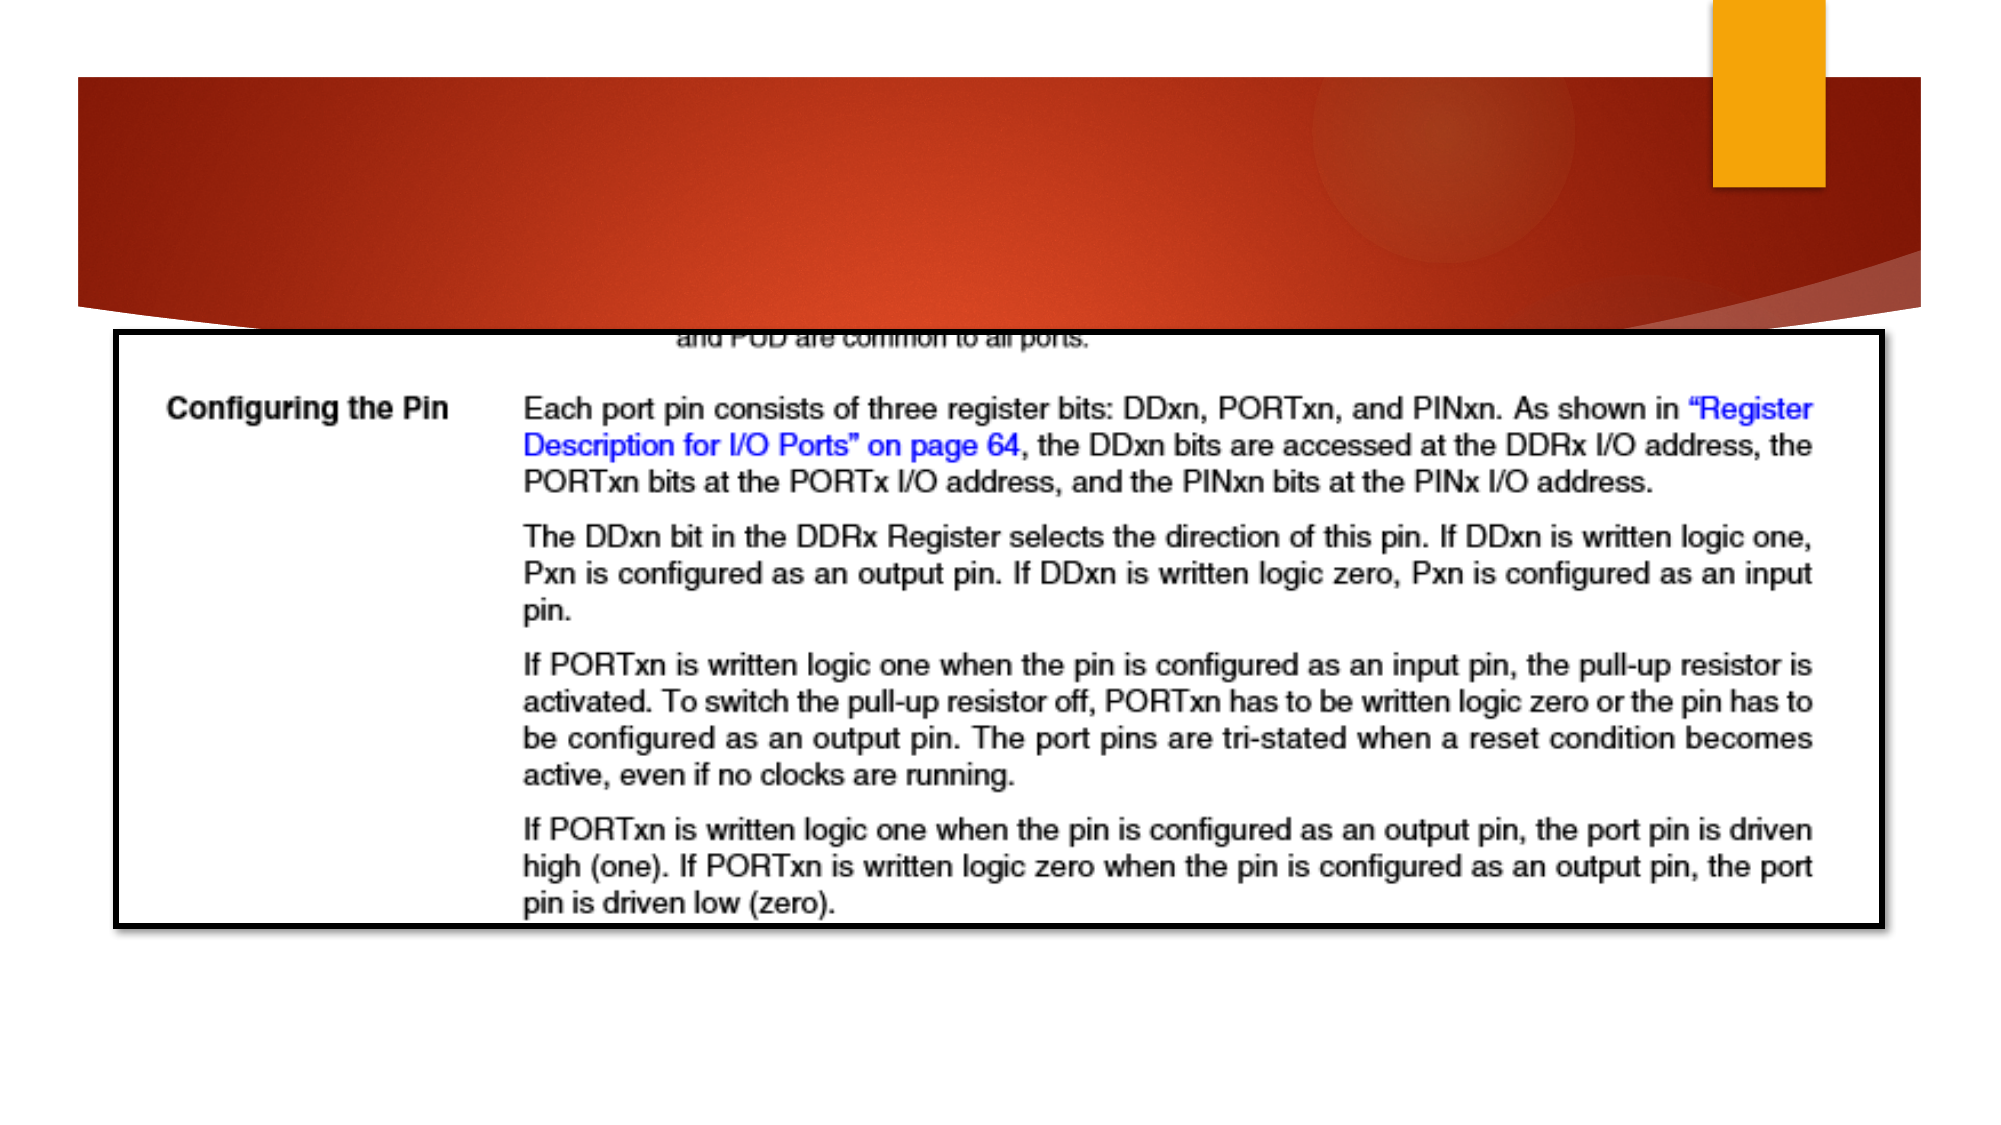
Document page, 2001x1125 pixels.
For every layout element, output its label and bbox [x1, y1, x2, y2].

picture [118, 335, 1879, 923]
